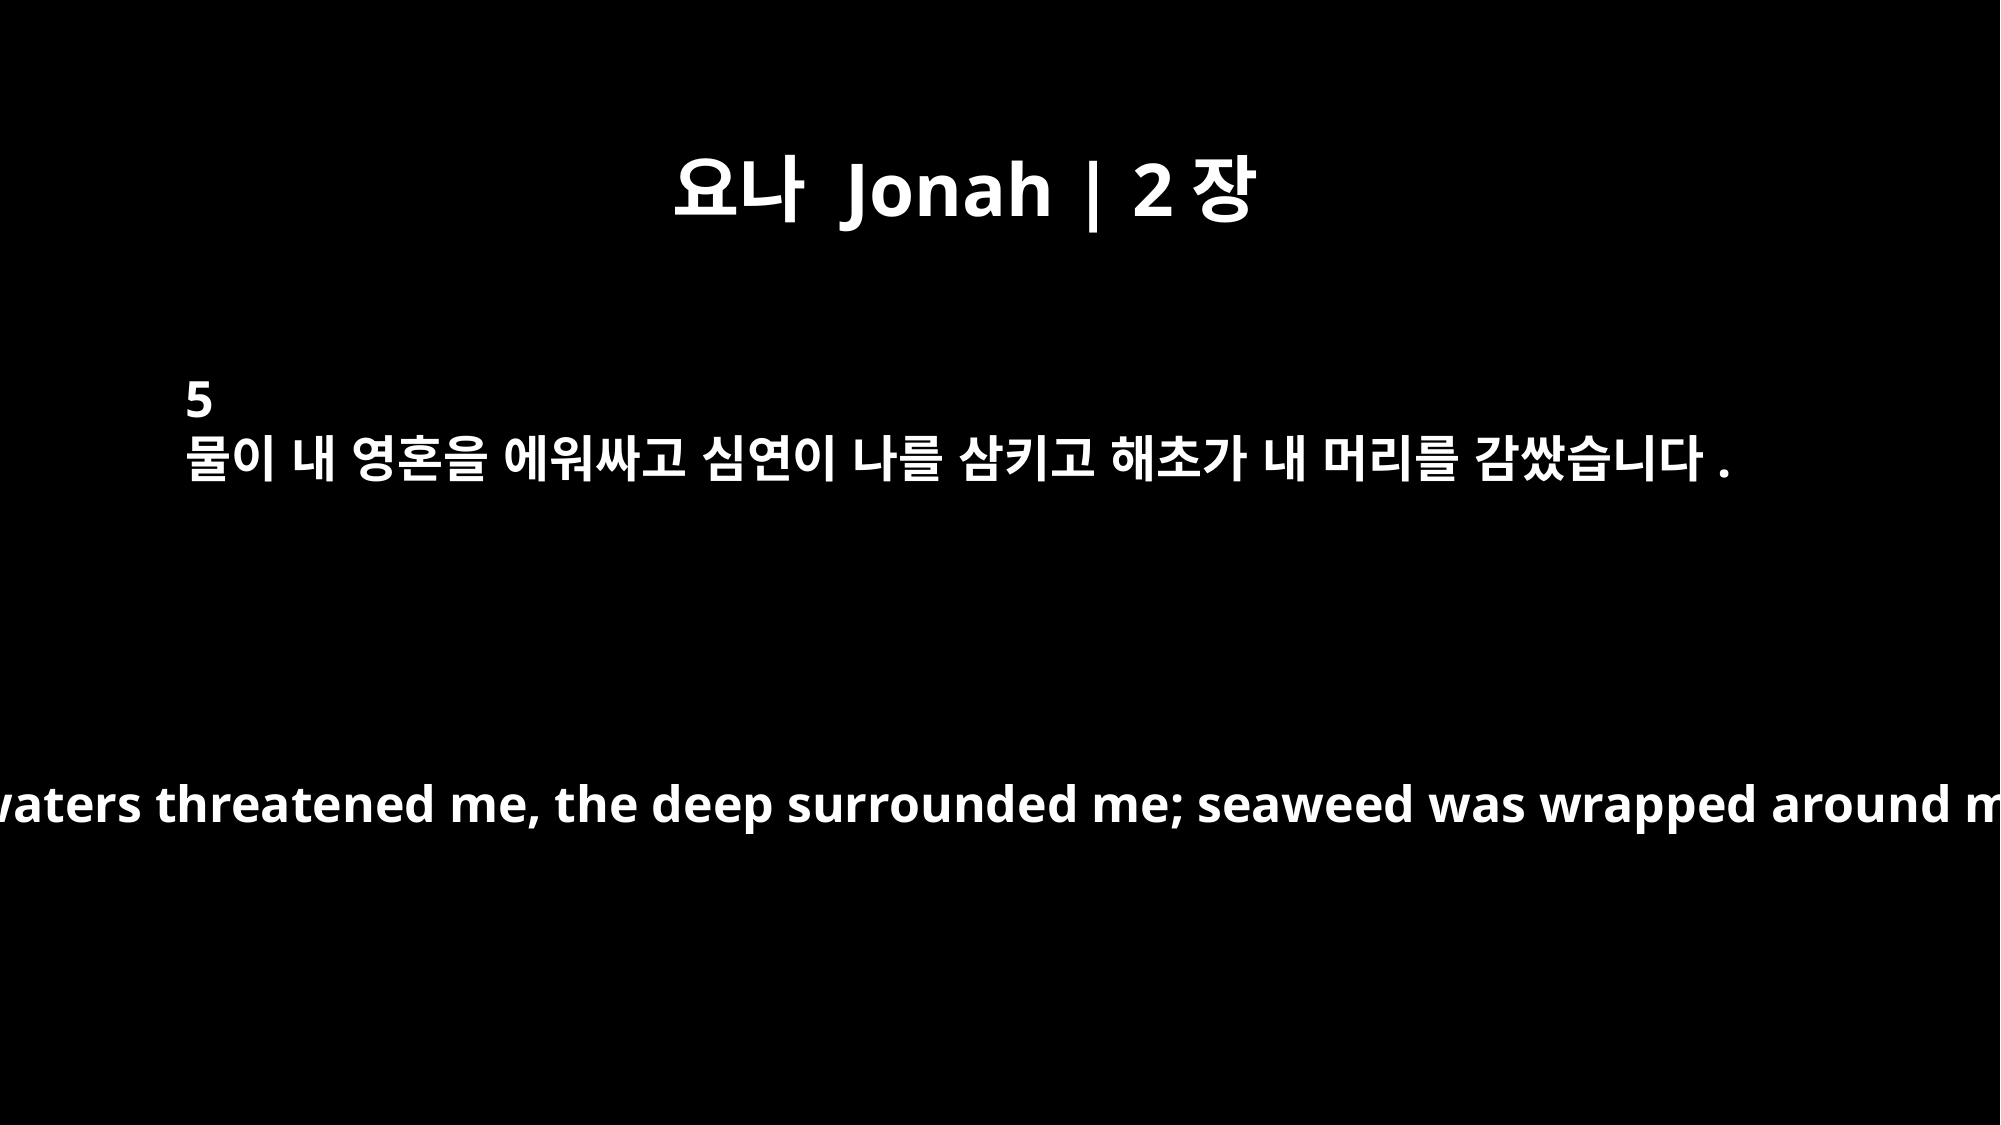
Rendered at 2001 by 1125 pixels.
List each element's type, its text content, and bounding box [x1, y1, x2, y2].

text_box 요나 Jonah | 2장 [657, 136, 1275, 239]
text_box 5 물이 내 영혼을 에워싸고 심연이 나를 삼키고 해초가 내 머리를 감쌌습니다. [170, 359, 1747, 495]
text_box The engulfing waters threatened me, the deep surrounded me; seaweed was wrapped around my head. [0, 764, 2000, 840]
